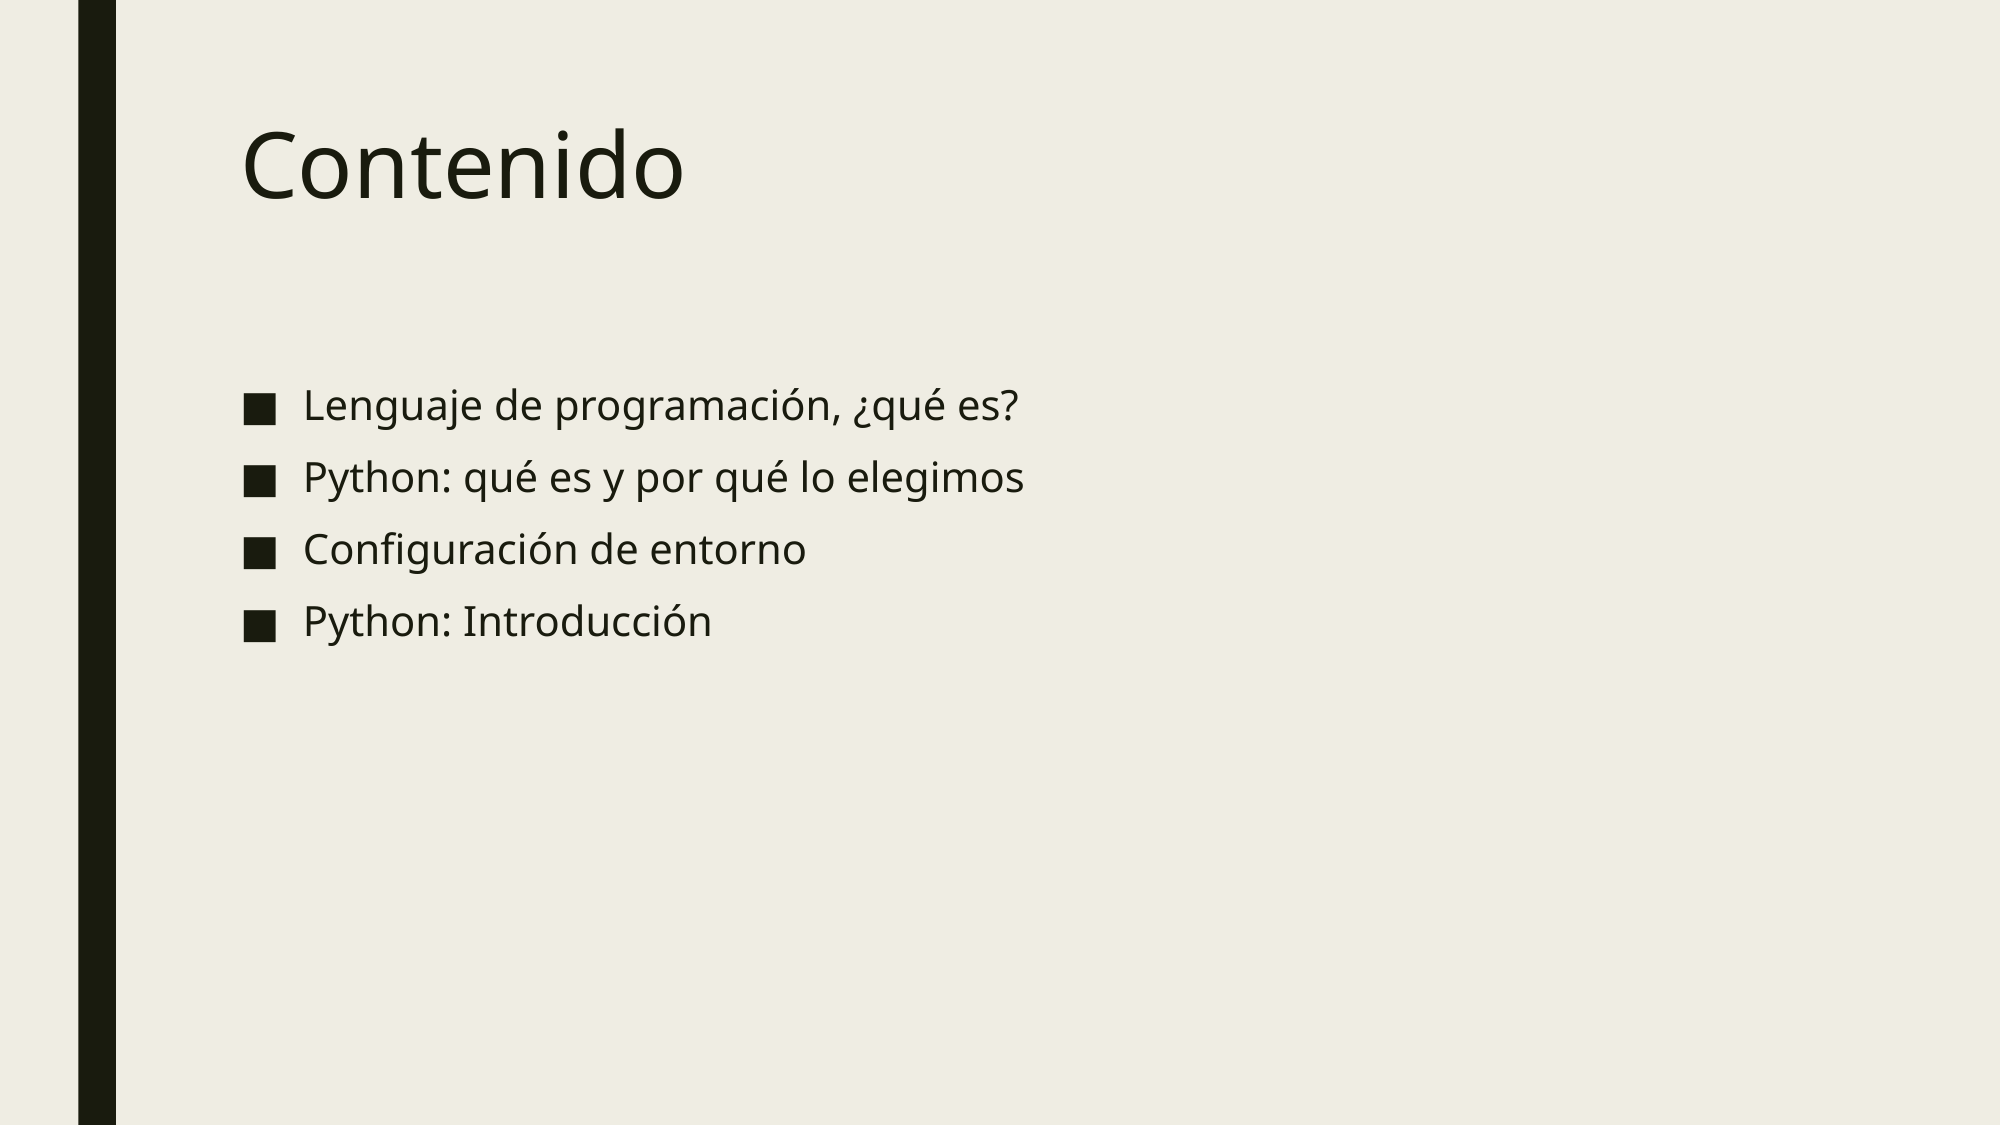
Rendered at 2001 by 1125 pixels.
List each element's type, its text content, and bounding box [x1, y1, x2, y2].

title Contenido [225, 112, 1800, 357]
list Lenguaje de programación, ¿qué es? Python: qué es y por qué lo elegimos Configuración de entorno Python: Introducción [225, 375, 1800, 963]
